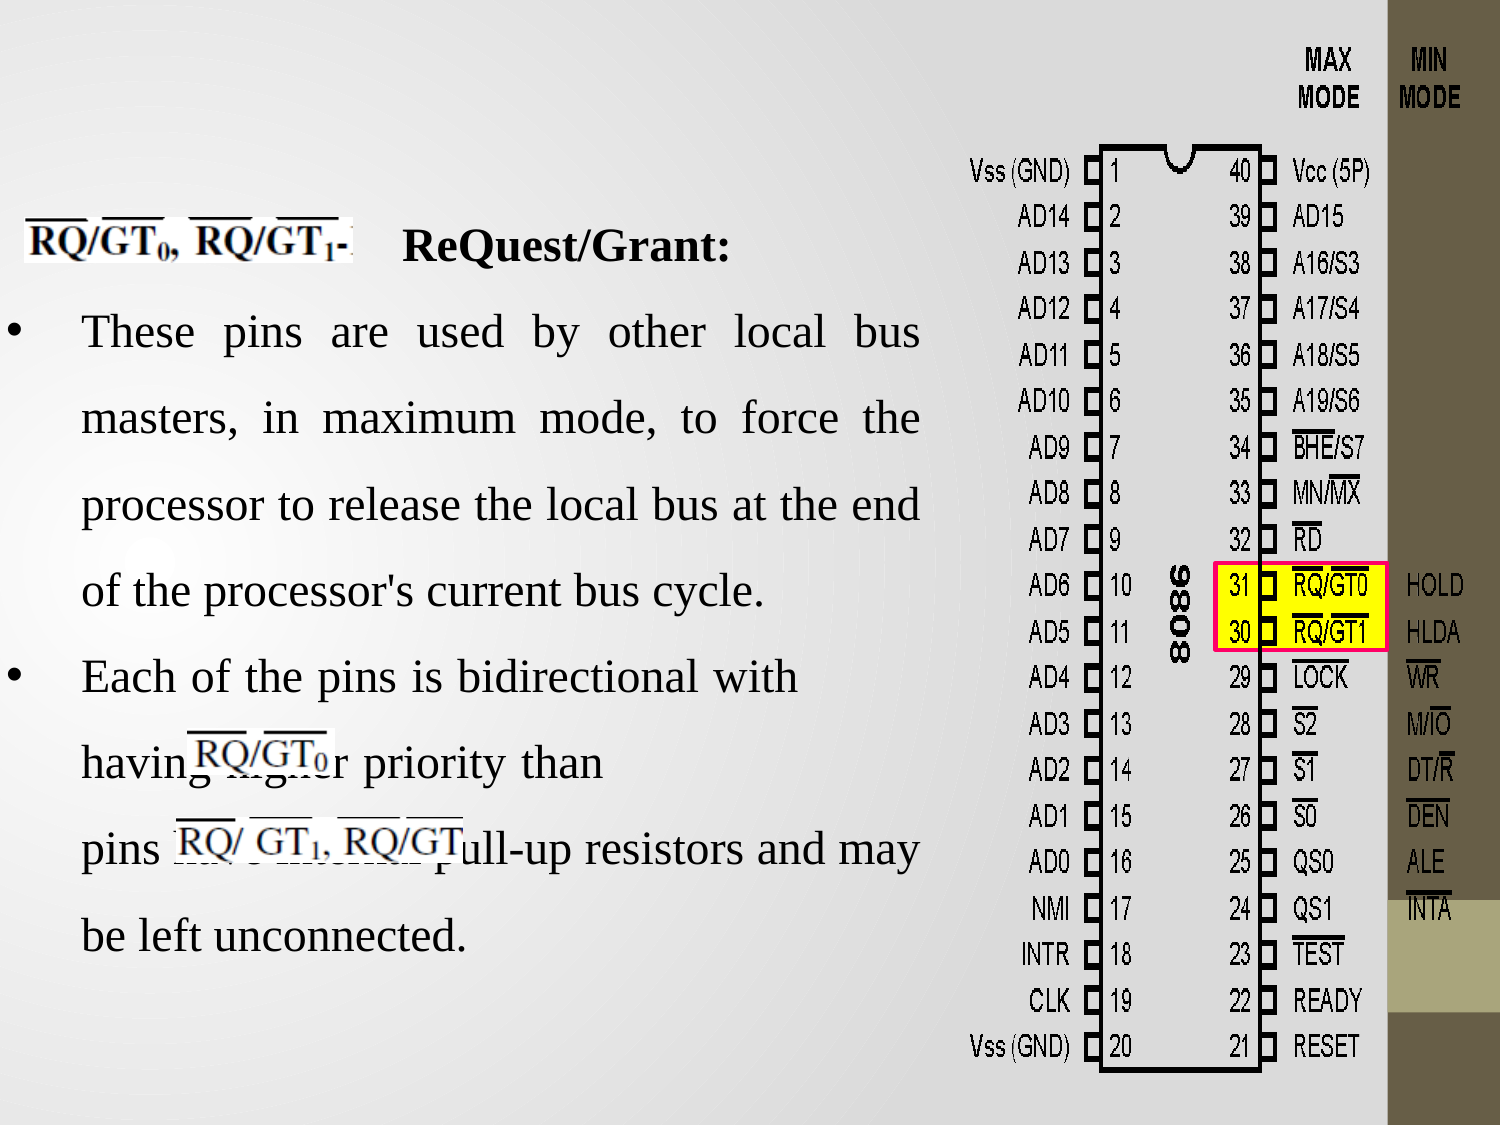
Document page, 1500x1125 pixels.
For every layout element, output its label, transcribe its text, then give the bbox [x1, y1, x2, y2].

picture [23, 216, 354, 263]
text_box ReQuest/Grant: These pins are used by other local bus masters, in maximum mode, to force the processor to release the local bus at the end of the processor's current bus cycle. Each of the pins is bidirectional with having higher priority than pins have internal pull-up resistors and may be left unconnected. [0, 177, 938, 968]
picture [186, 727, 335, 776]
picture [955, 36, 1476, 1090]
picture [175, 816, 463, 863]
